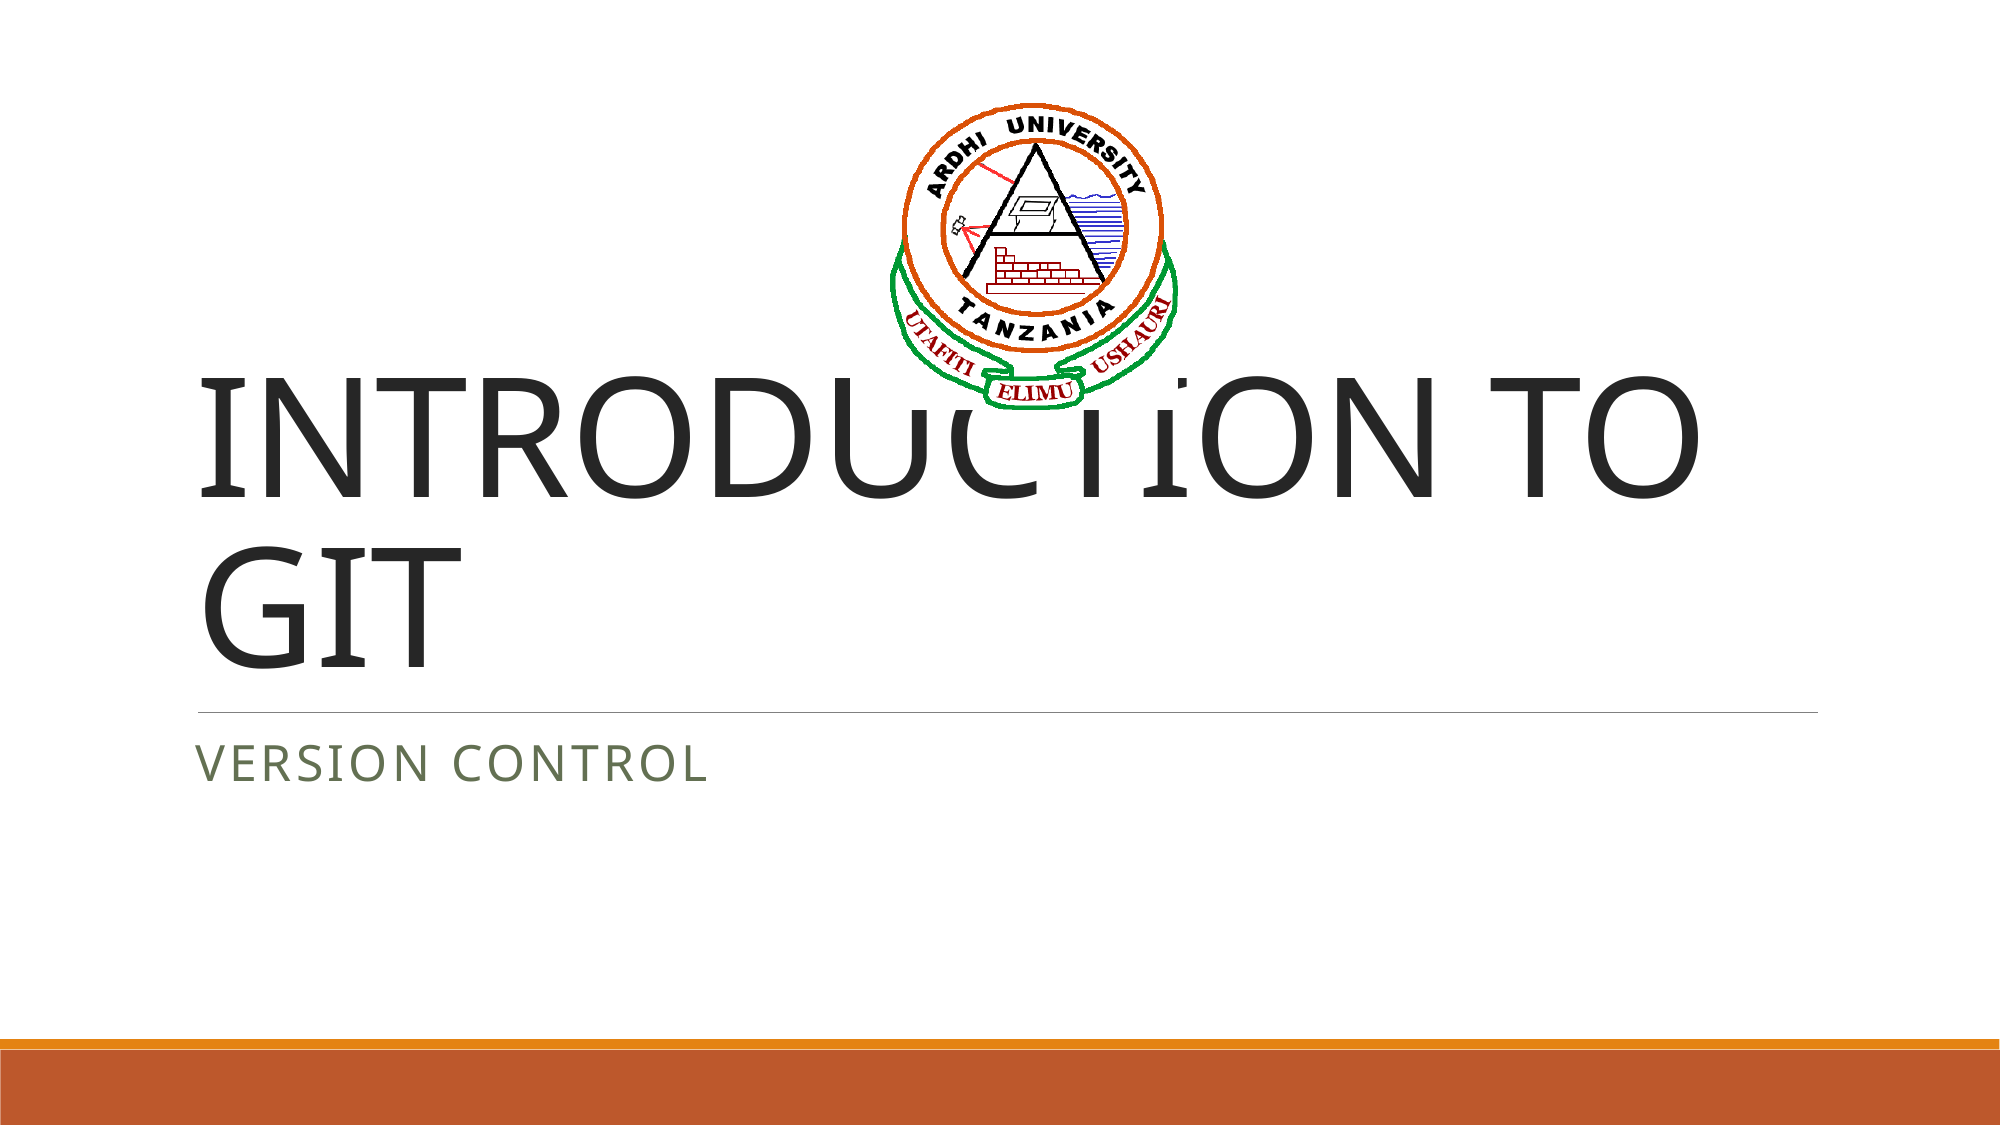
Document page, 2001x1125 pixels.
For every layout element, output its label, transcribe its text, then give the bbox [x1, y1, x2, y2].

picture [889, 102, 1178, 411]
list VERSION CONTROL [180, 730, 1830, 918]
title INTRODUCTION TO GIT [180, 124, 1830, 710]
